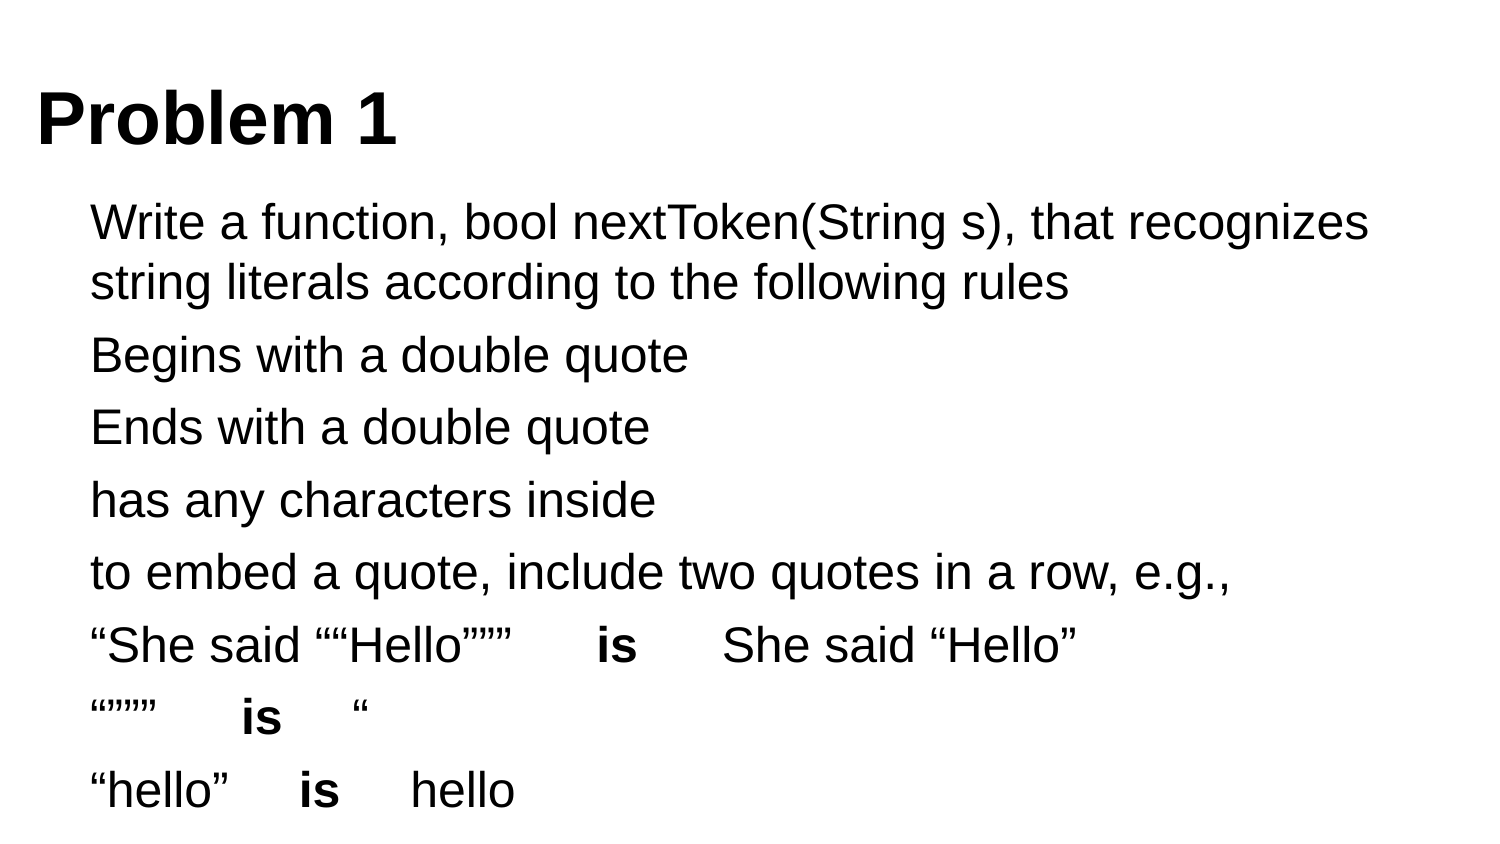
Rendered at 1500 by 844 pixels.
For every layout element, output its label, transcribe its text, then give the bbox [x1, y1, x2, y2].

title Problem 1 [21, 33, 1470, 175]
list Write a function, bool nextToken(String s), that recognizes string literals according to the following rules Begins with a double quote Ends with a double quote has any characters inside to embed a quote, include two quotes in a row, e.g., “She said ““Hello””” is She said “Hello” “””” is “ “hello” is hello [75, 174, 1425, 808]
